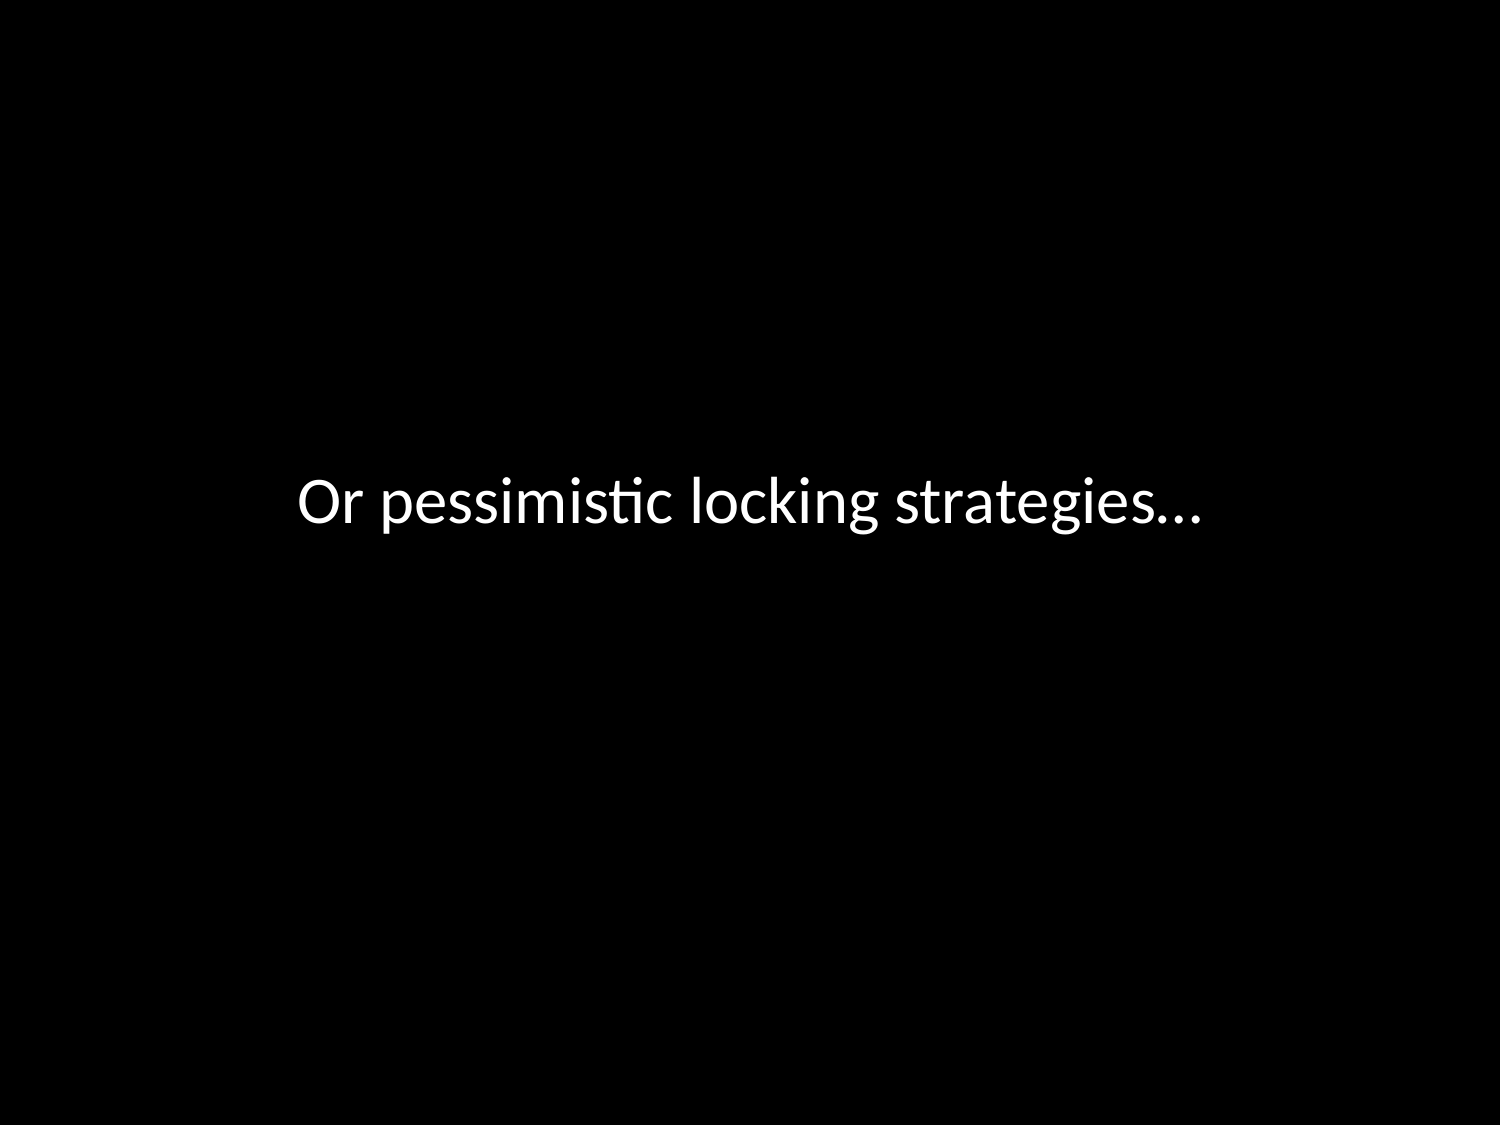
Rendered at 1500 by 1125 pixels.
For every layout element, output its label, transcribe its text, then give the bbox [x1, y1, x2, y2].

list Or pessimistic locking strategies… [75, 262, 1425, 1005]
